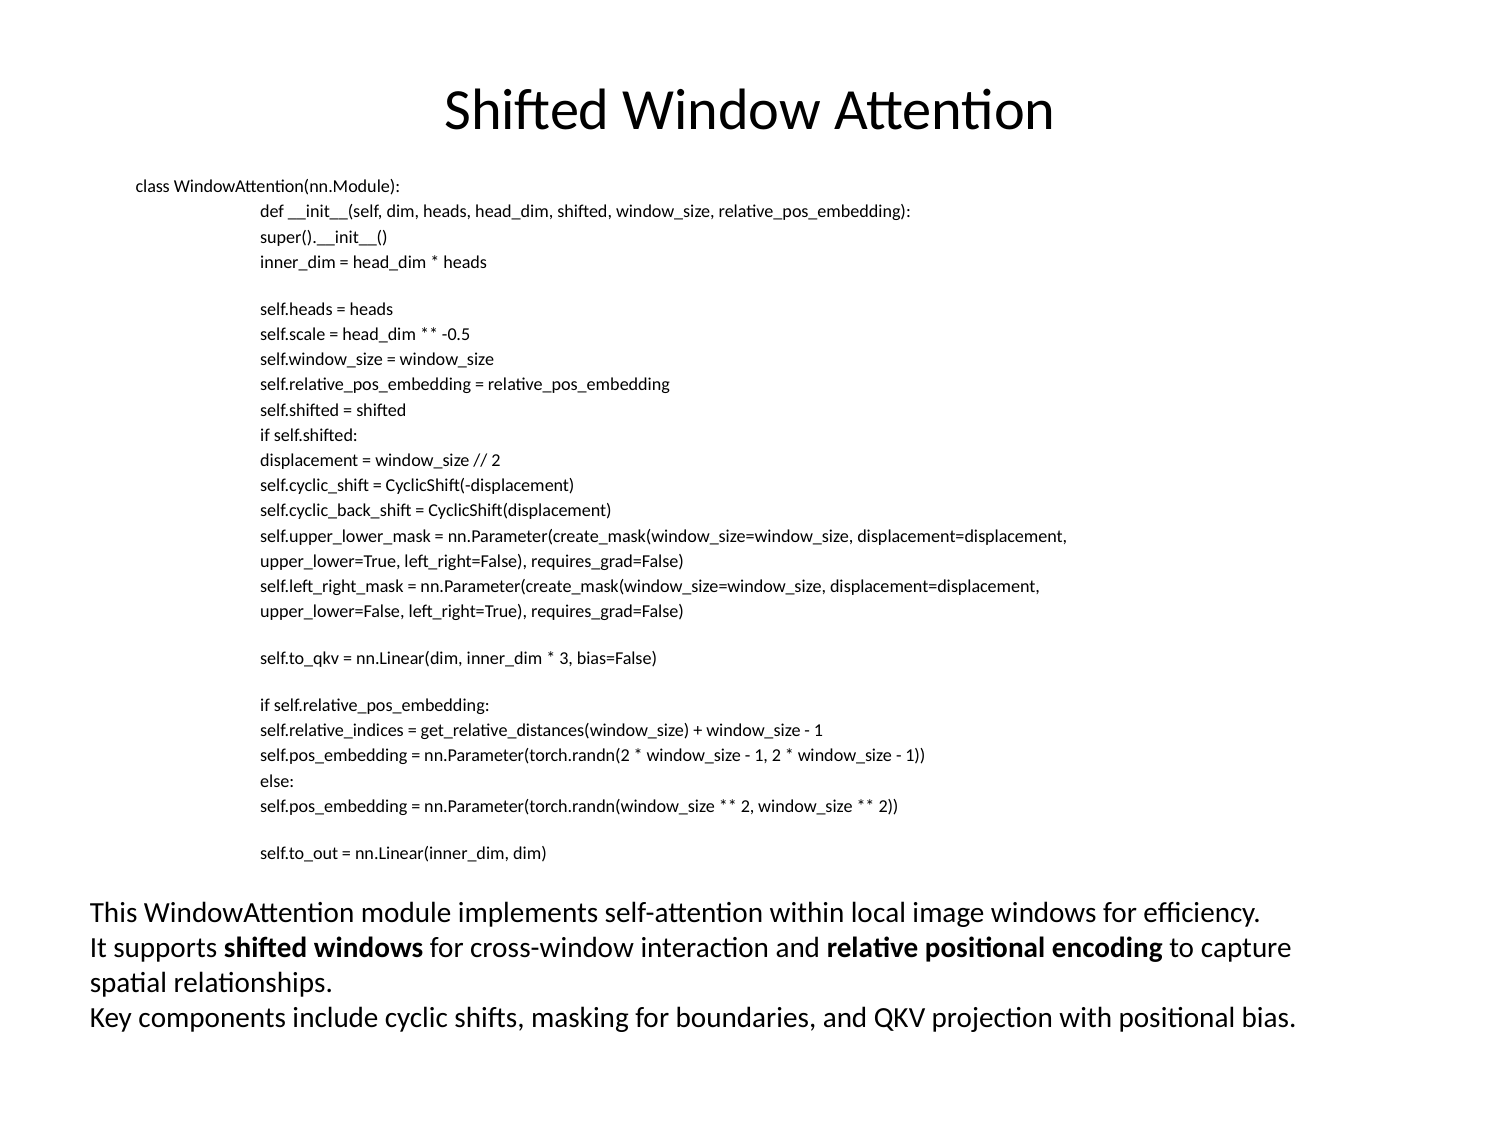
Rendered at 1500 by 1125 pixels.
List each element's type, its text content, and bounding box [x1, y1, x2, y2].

list class WindowAttention(nn.Module): def __init__(self, dim, heads, head_dim, shifted, window_size, relative_pos_embedding): super().__init__() inner_dim = head_dim * heads self.heads = heads self.scale = head_dim ** -0.5 self.window_size = window_size self.relative_pos_embedding = relative_pos_embedding self.shifted = shifted if self.shifted: displacement = window_size // 2 self.cyclic_shift = CyclicShift(-displacement) self.cyclic_back_shift = CyclicShift(displacement) self.upper_lower_mask = nn.Parameter(create_mask(window_size=window_size, displacement=displacement, upper_lower=True, left_right=False), requires_grad=False) self.left_right_mask = nn.Parameter(create_mask(window_size=window_size, displacement=displacement, upper_lower=False, left_right=True), requires_grad=False) self.to_qkv = nn.Linear(dim, inner_dim * 3, bias=False) if self.relative_pos_embedding: self.relative_indices = get_relative_distances(window_size) + window_size - 1 self.pos_embedding = nn.Parameter(torch.randn(2 * window_size - 1, 2 * window_size - 1)) else: self.pos_embedding = nn.Parameter(torch.randn(window_size ** 2, window_size ** 2)) self.to_out = nn.Linear(inner_dim, dim) [120, 167, 1315, 886]
title Shifted Window Attention [75, 45, 1425, 168]
text_box This WindowAttention module implements self-attention within local image windows for efficiency. It supports shifted windows for cross-window interaction and relative positional encoding to capture spatial relationships. Key components include cyclic shifts, masking for boundaries, and QKV projection with positional bias. [74, 886, 1380, 1076]
